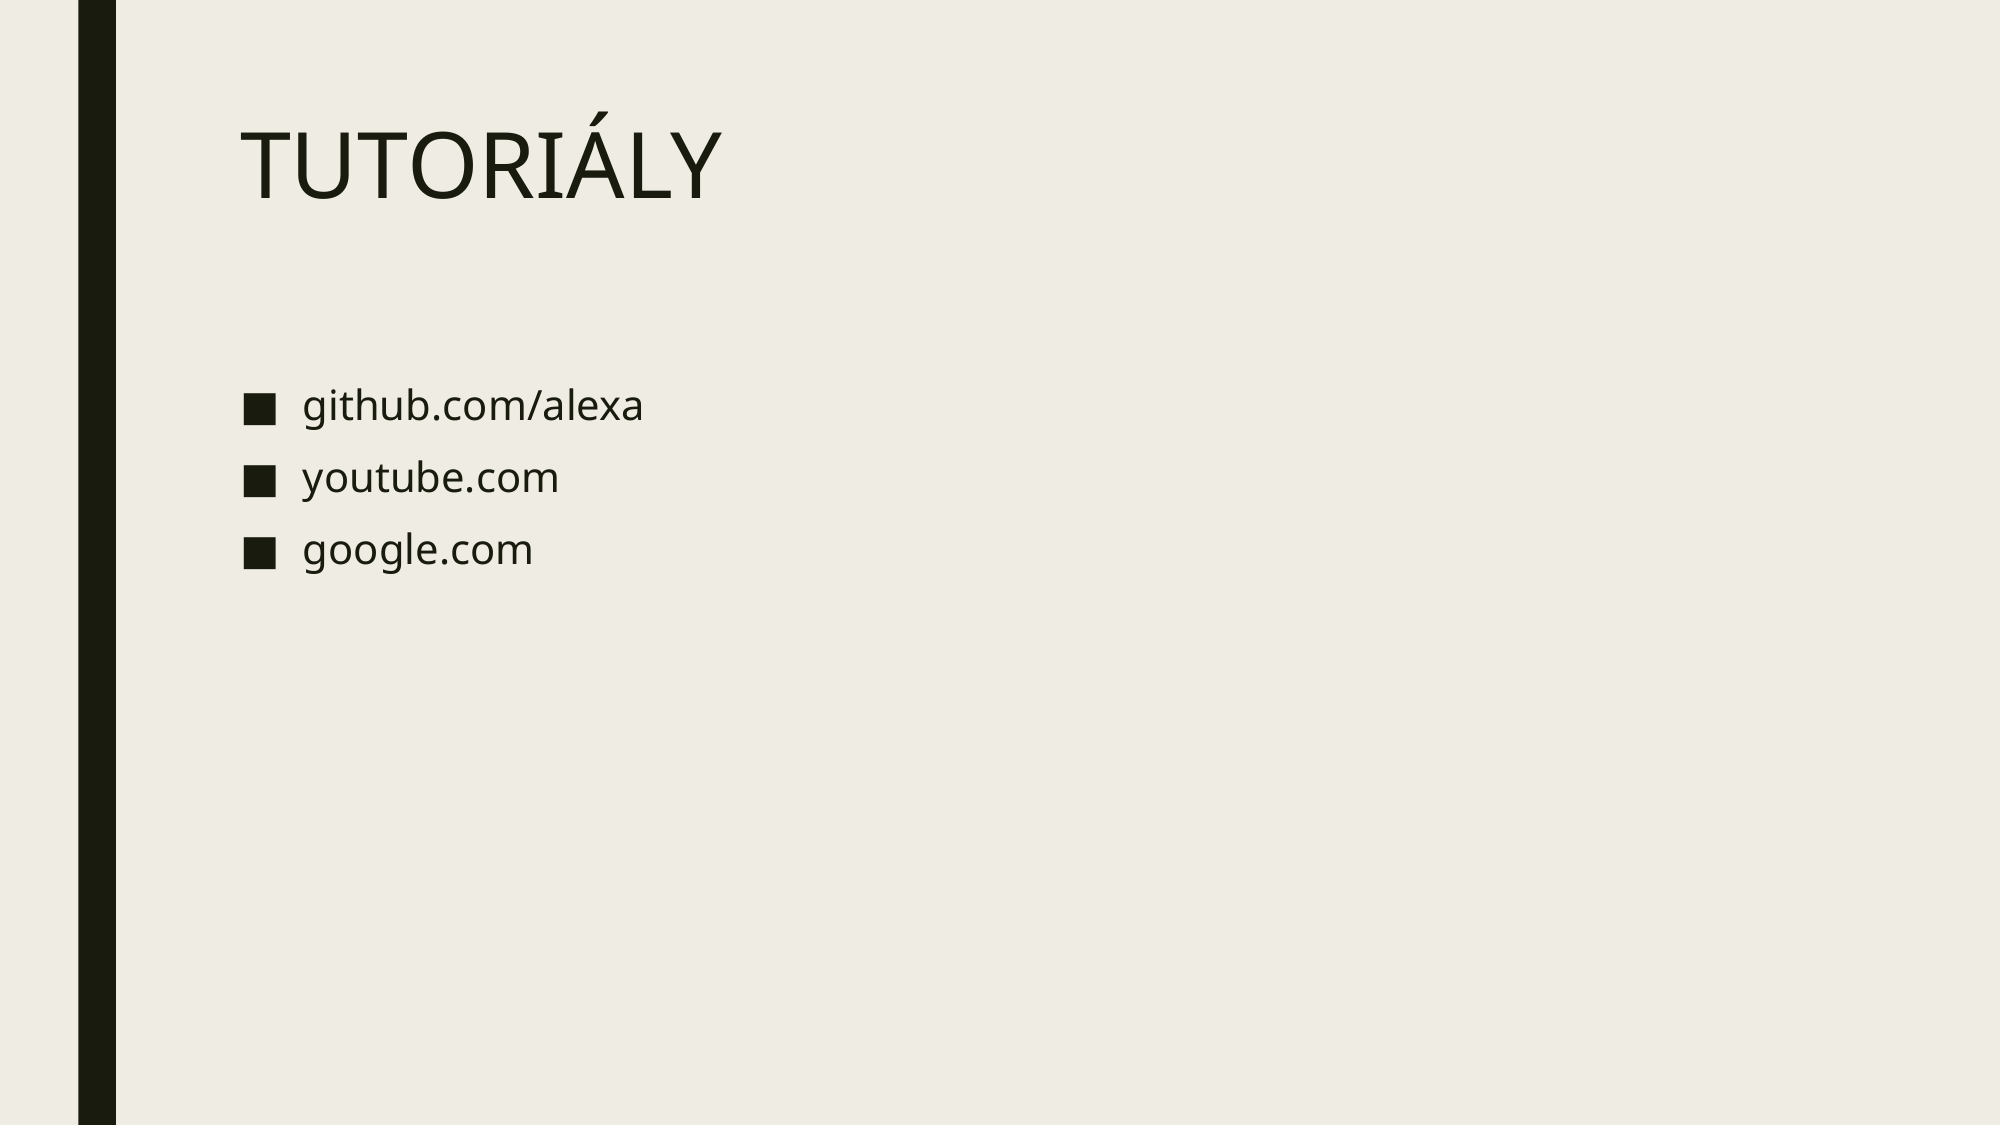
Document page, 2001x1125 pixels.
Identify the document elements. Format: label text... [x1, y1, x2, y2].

title TUTORIÁLY [225, 112, 1800, 357]
list github.com/alexa youtube.com google.com [225, 375, 1800, 963]
